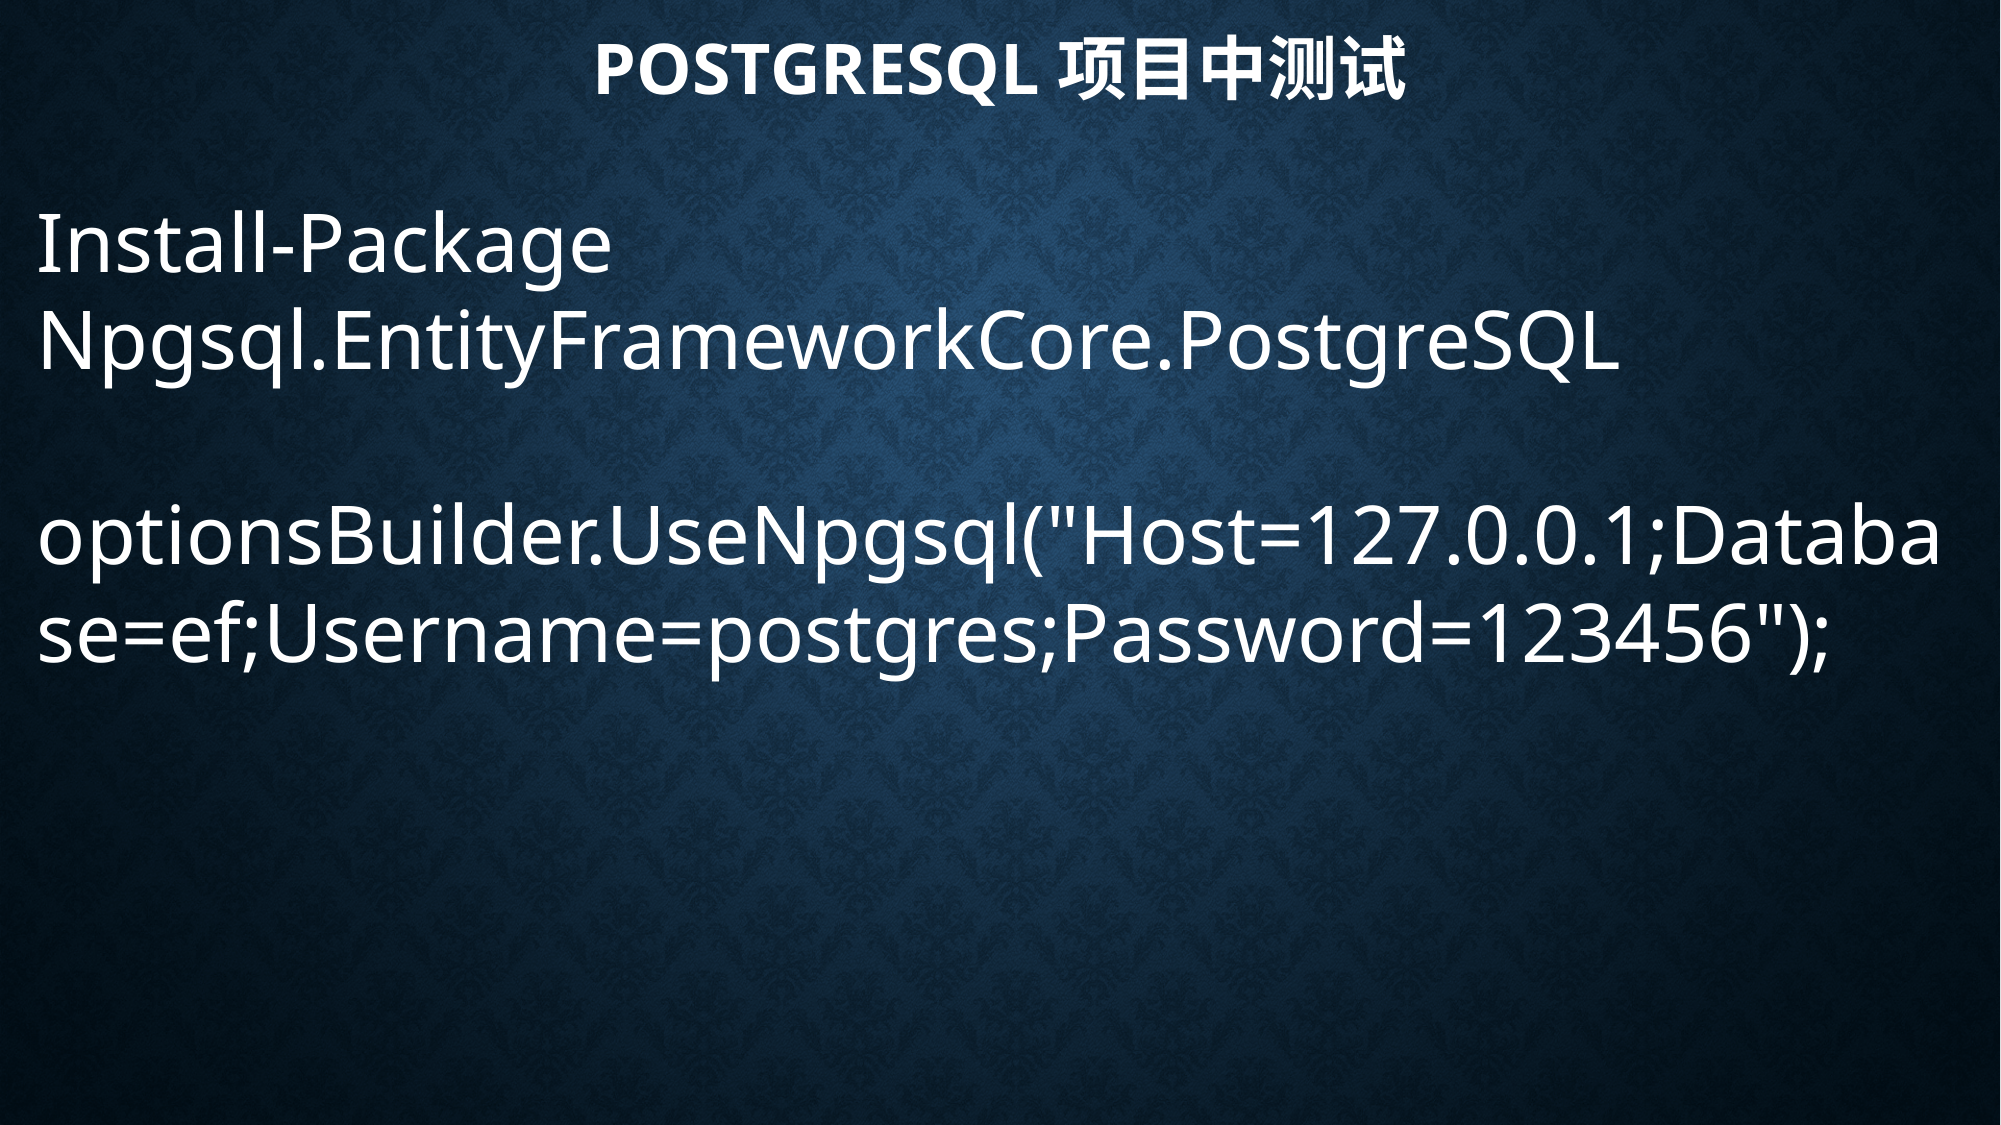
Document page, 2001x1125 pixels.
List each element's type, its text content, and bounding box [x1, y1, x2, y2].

text_box Install-Package Npgsql.EntityFrameworkCore.PostgreSQL optionsBuilder.UseNpgsql("Host=127.0.0.1;Database=ef;Username=postgres;Password=123456"); [22, 183, 1978, 687]
title PostgreSQL项目中测试 [150, 26, 1850, 118]
